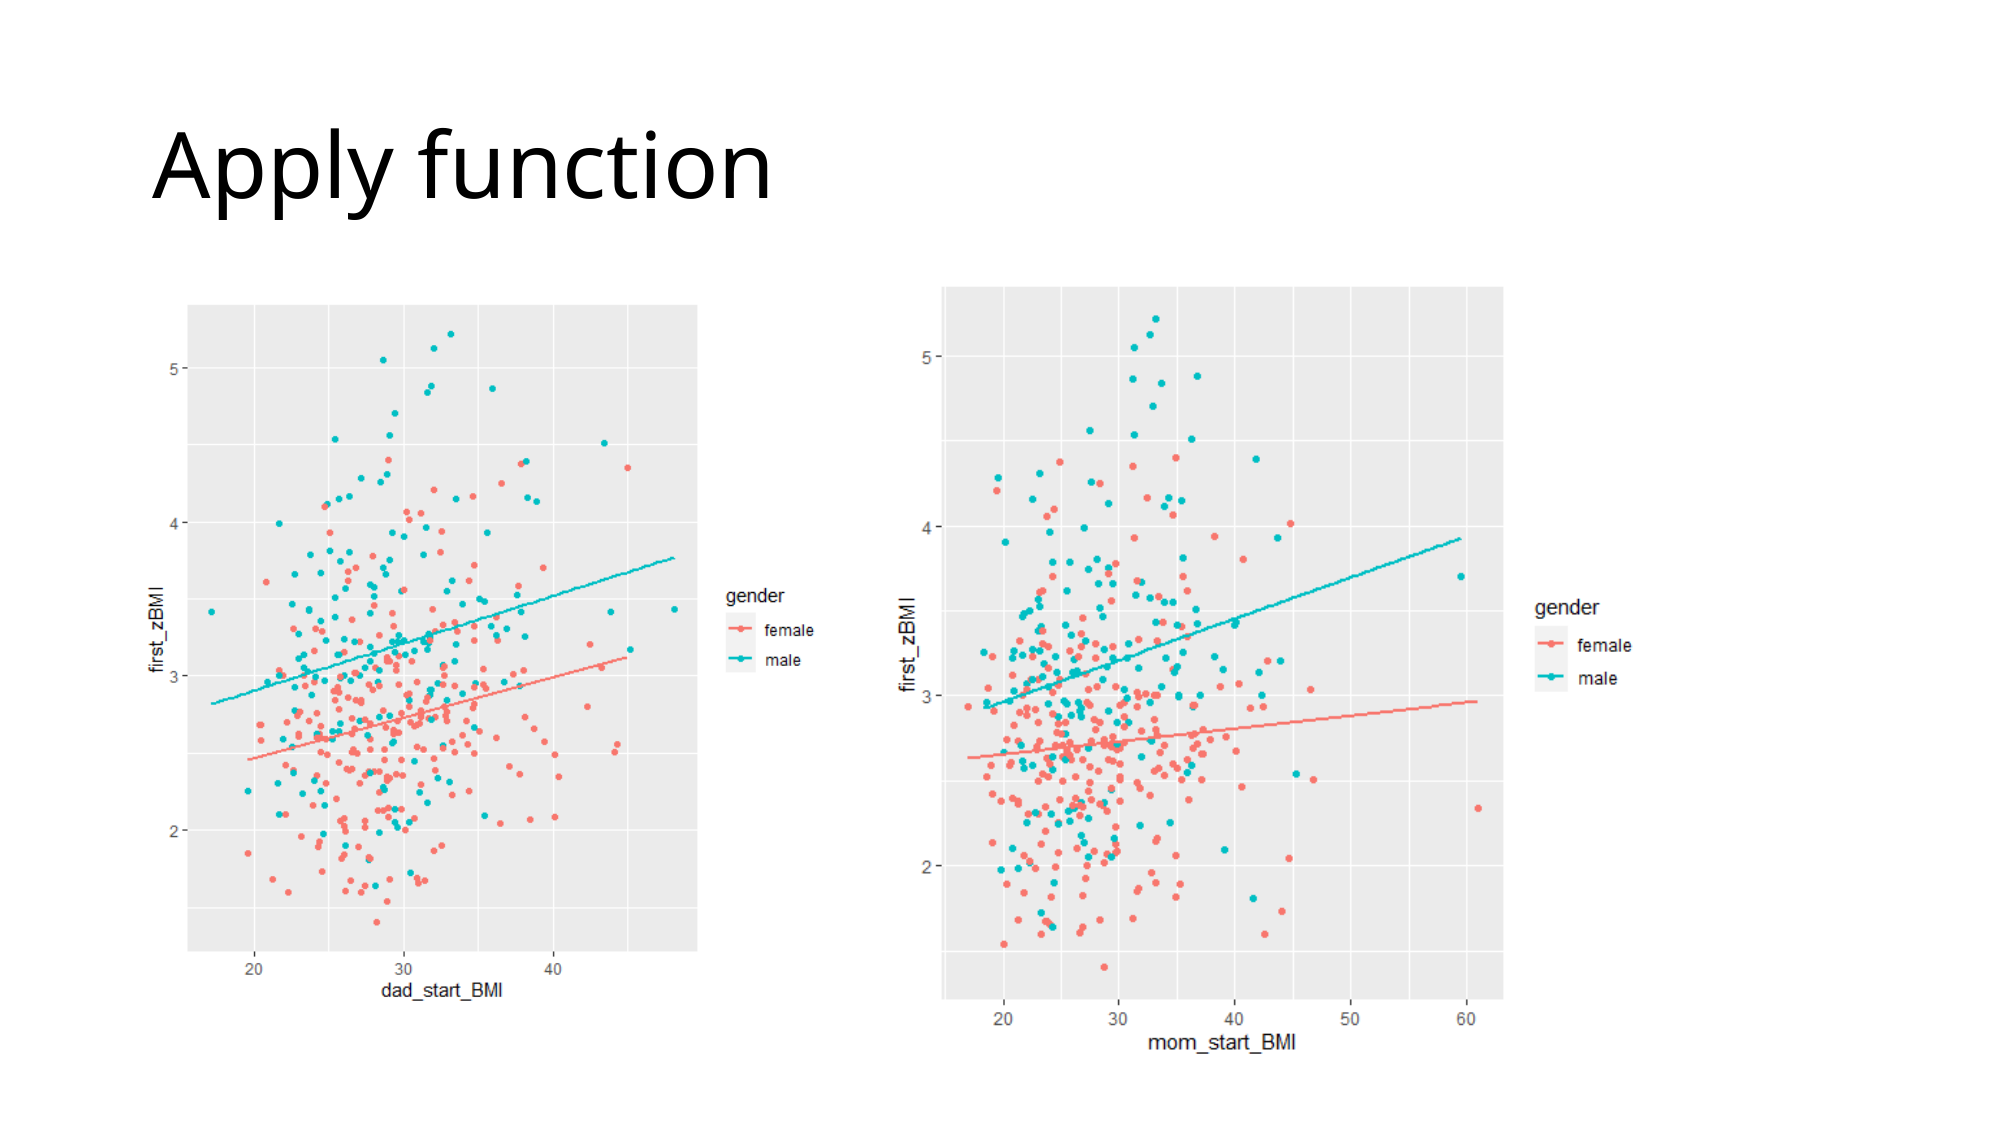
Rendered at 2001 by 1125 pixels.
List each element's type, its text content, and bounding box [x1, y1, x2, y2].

title Apply function [137, 59, 1863, 278]
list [137, 296, 834, 1011]
picture [886, 277, 1654, 1064]
